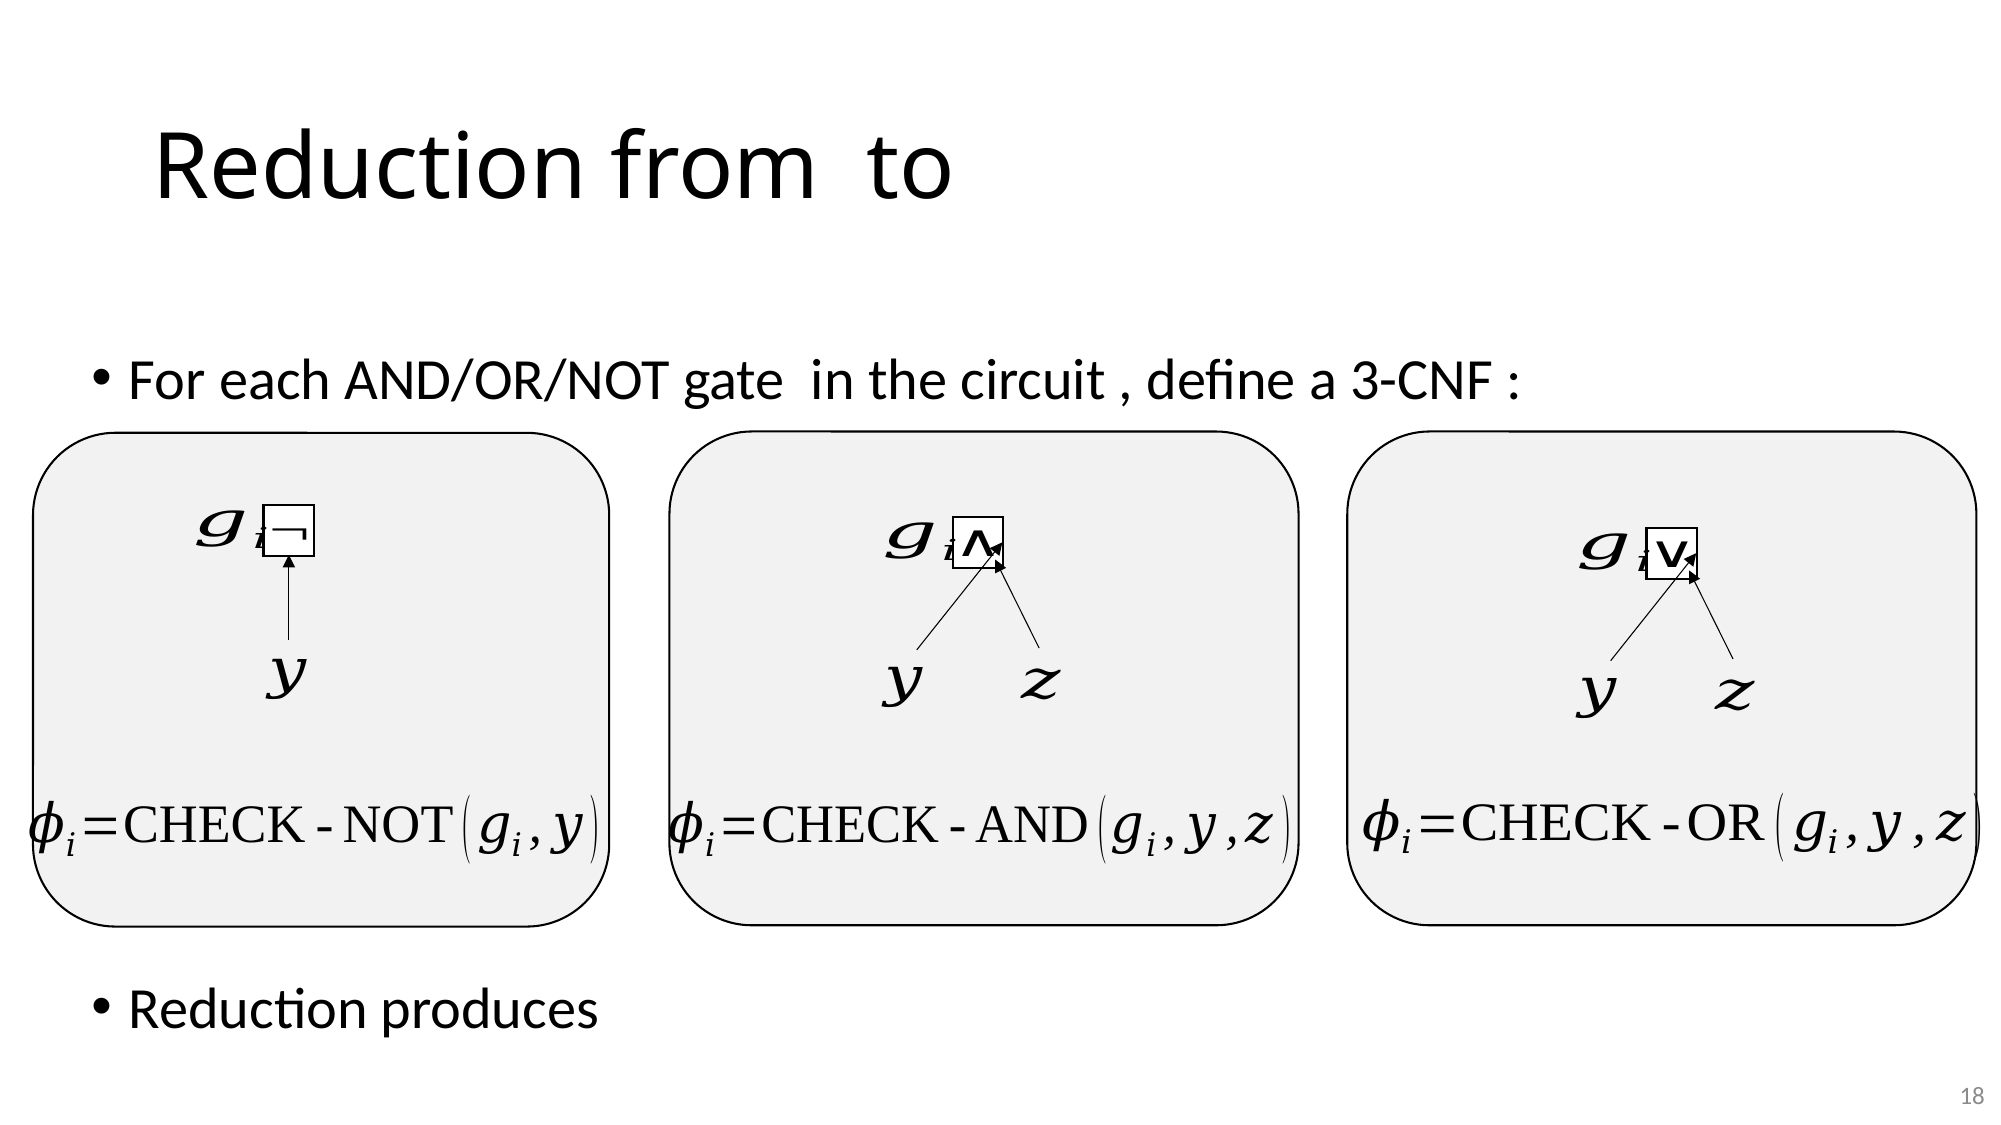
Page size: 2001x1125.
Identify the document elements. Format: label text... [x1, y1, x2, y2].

slide_number 18 [1550, 1064, 2000, 1125]
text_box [25, 432, 610, 927]
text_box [665, 431, 1299, 926]
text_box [1347, 431, 1985, 926]
